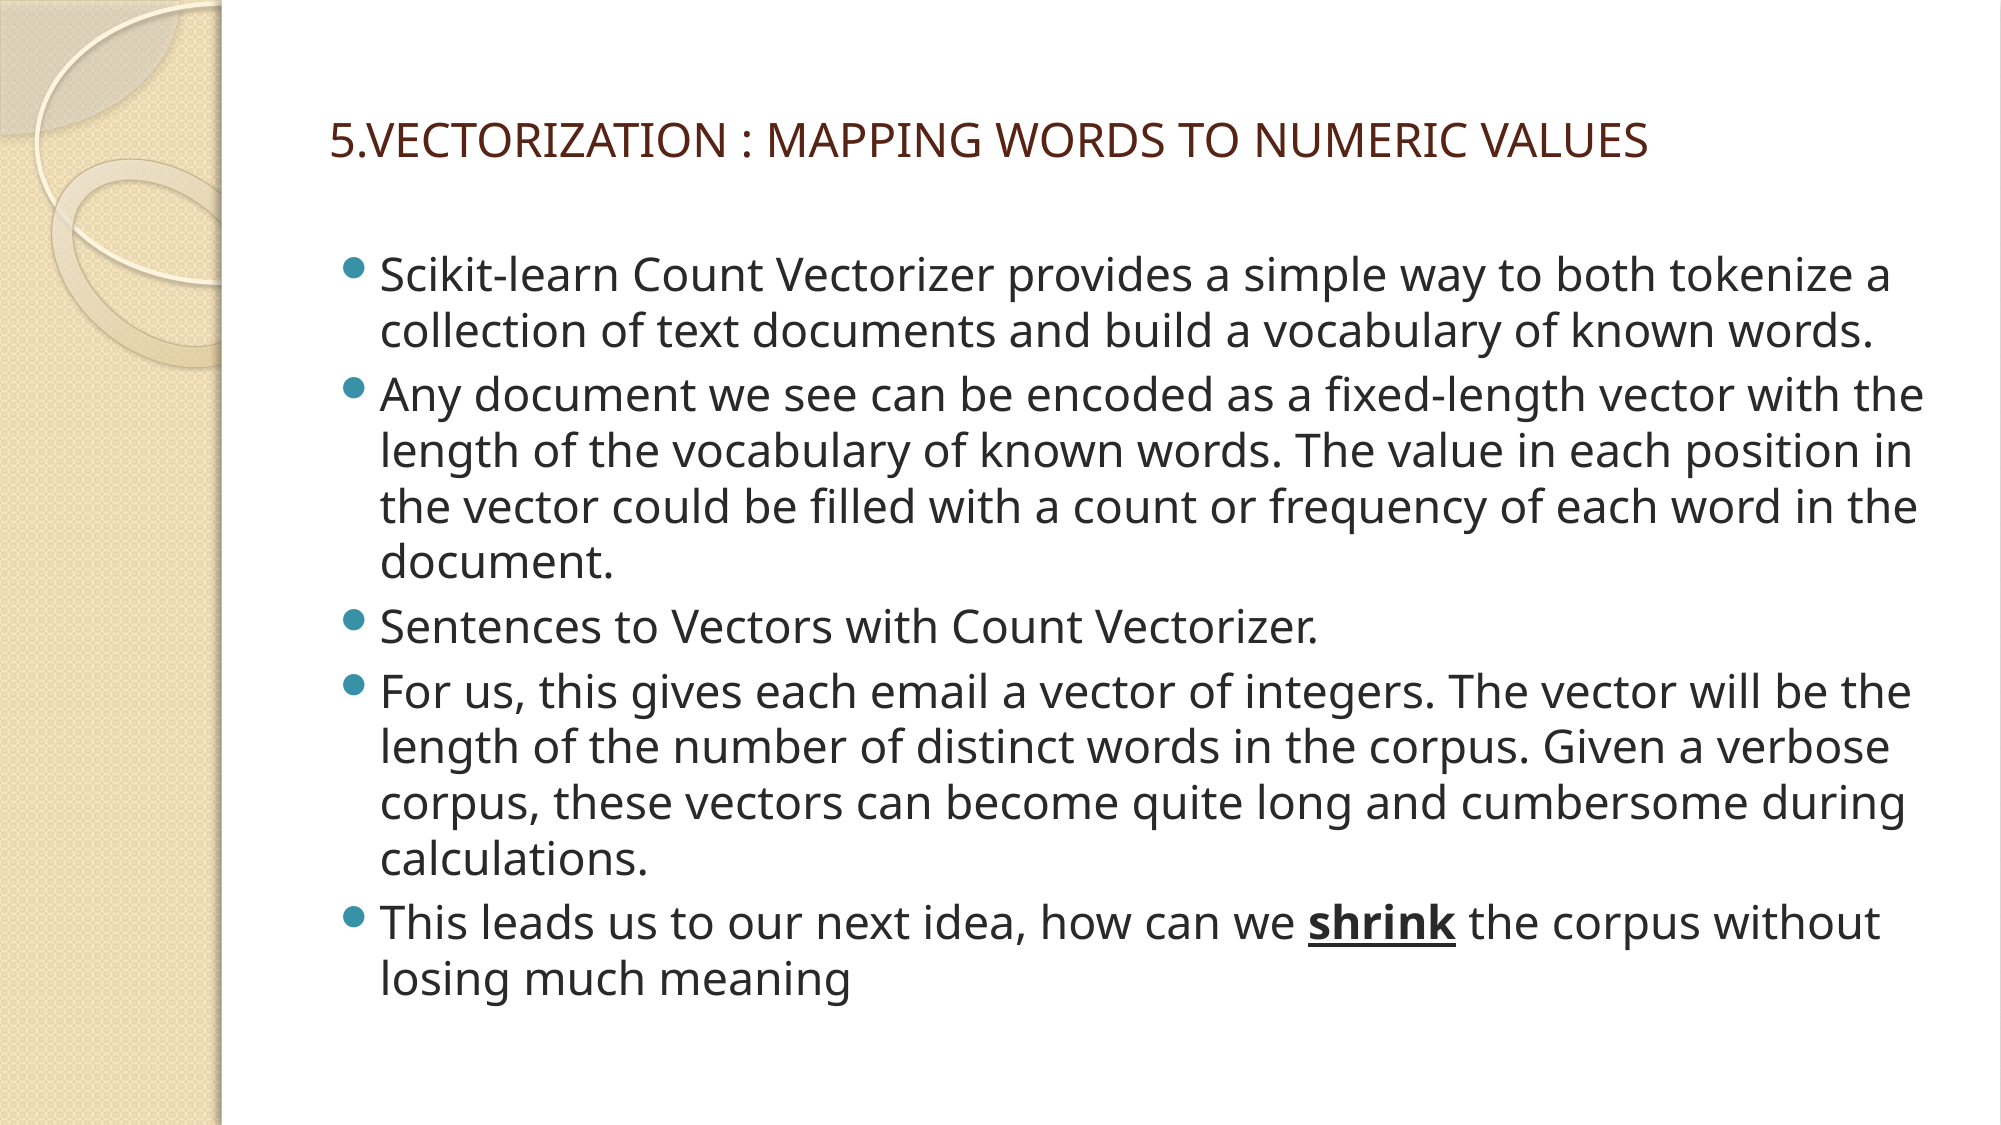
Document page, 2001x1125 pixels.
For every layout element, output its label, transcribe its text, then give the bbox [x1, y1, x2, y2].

list Scikit-learn Count Vectorizer provides a simple way to both tokenize a collection of text documents and build a vocabulary of known words. Any document we see can be encoded as a fixed-length vector with the length of the vocabulary of known words. The value in each position in the vector could be filled with a count or frequency of each word in the document. Sentences to Vectors with Count Vectorizer. For us, this gives each email a vector of integers. The vector will be the length of the number of distinct words in the corpus. Given a verbose corpus, these vectors can become quite long and cumbersome during calculations. This leads us to our next idea, how can we shrink the corpus without losing much meaning [313, 237, 1954, 1025]
title 5.VECTORIZATION : MAPPING WORDS TO NUMERIC VALUES [313, 45, 1954, 233]
